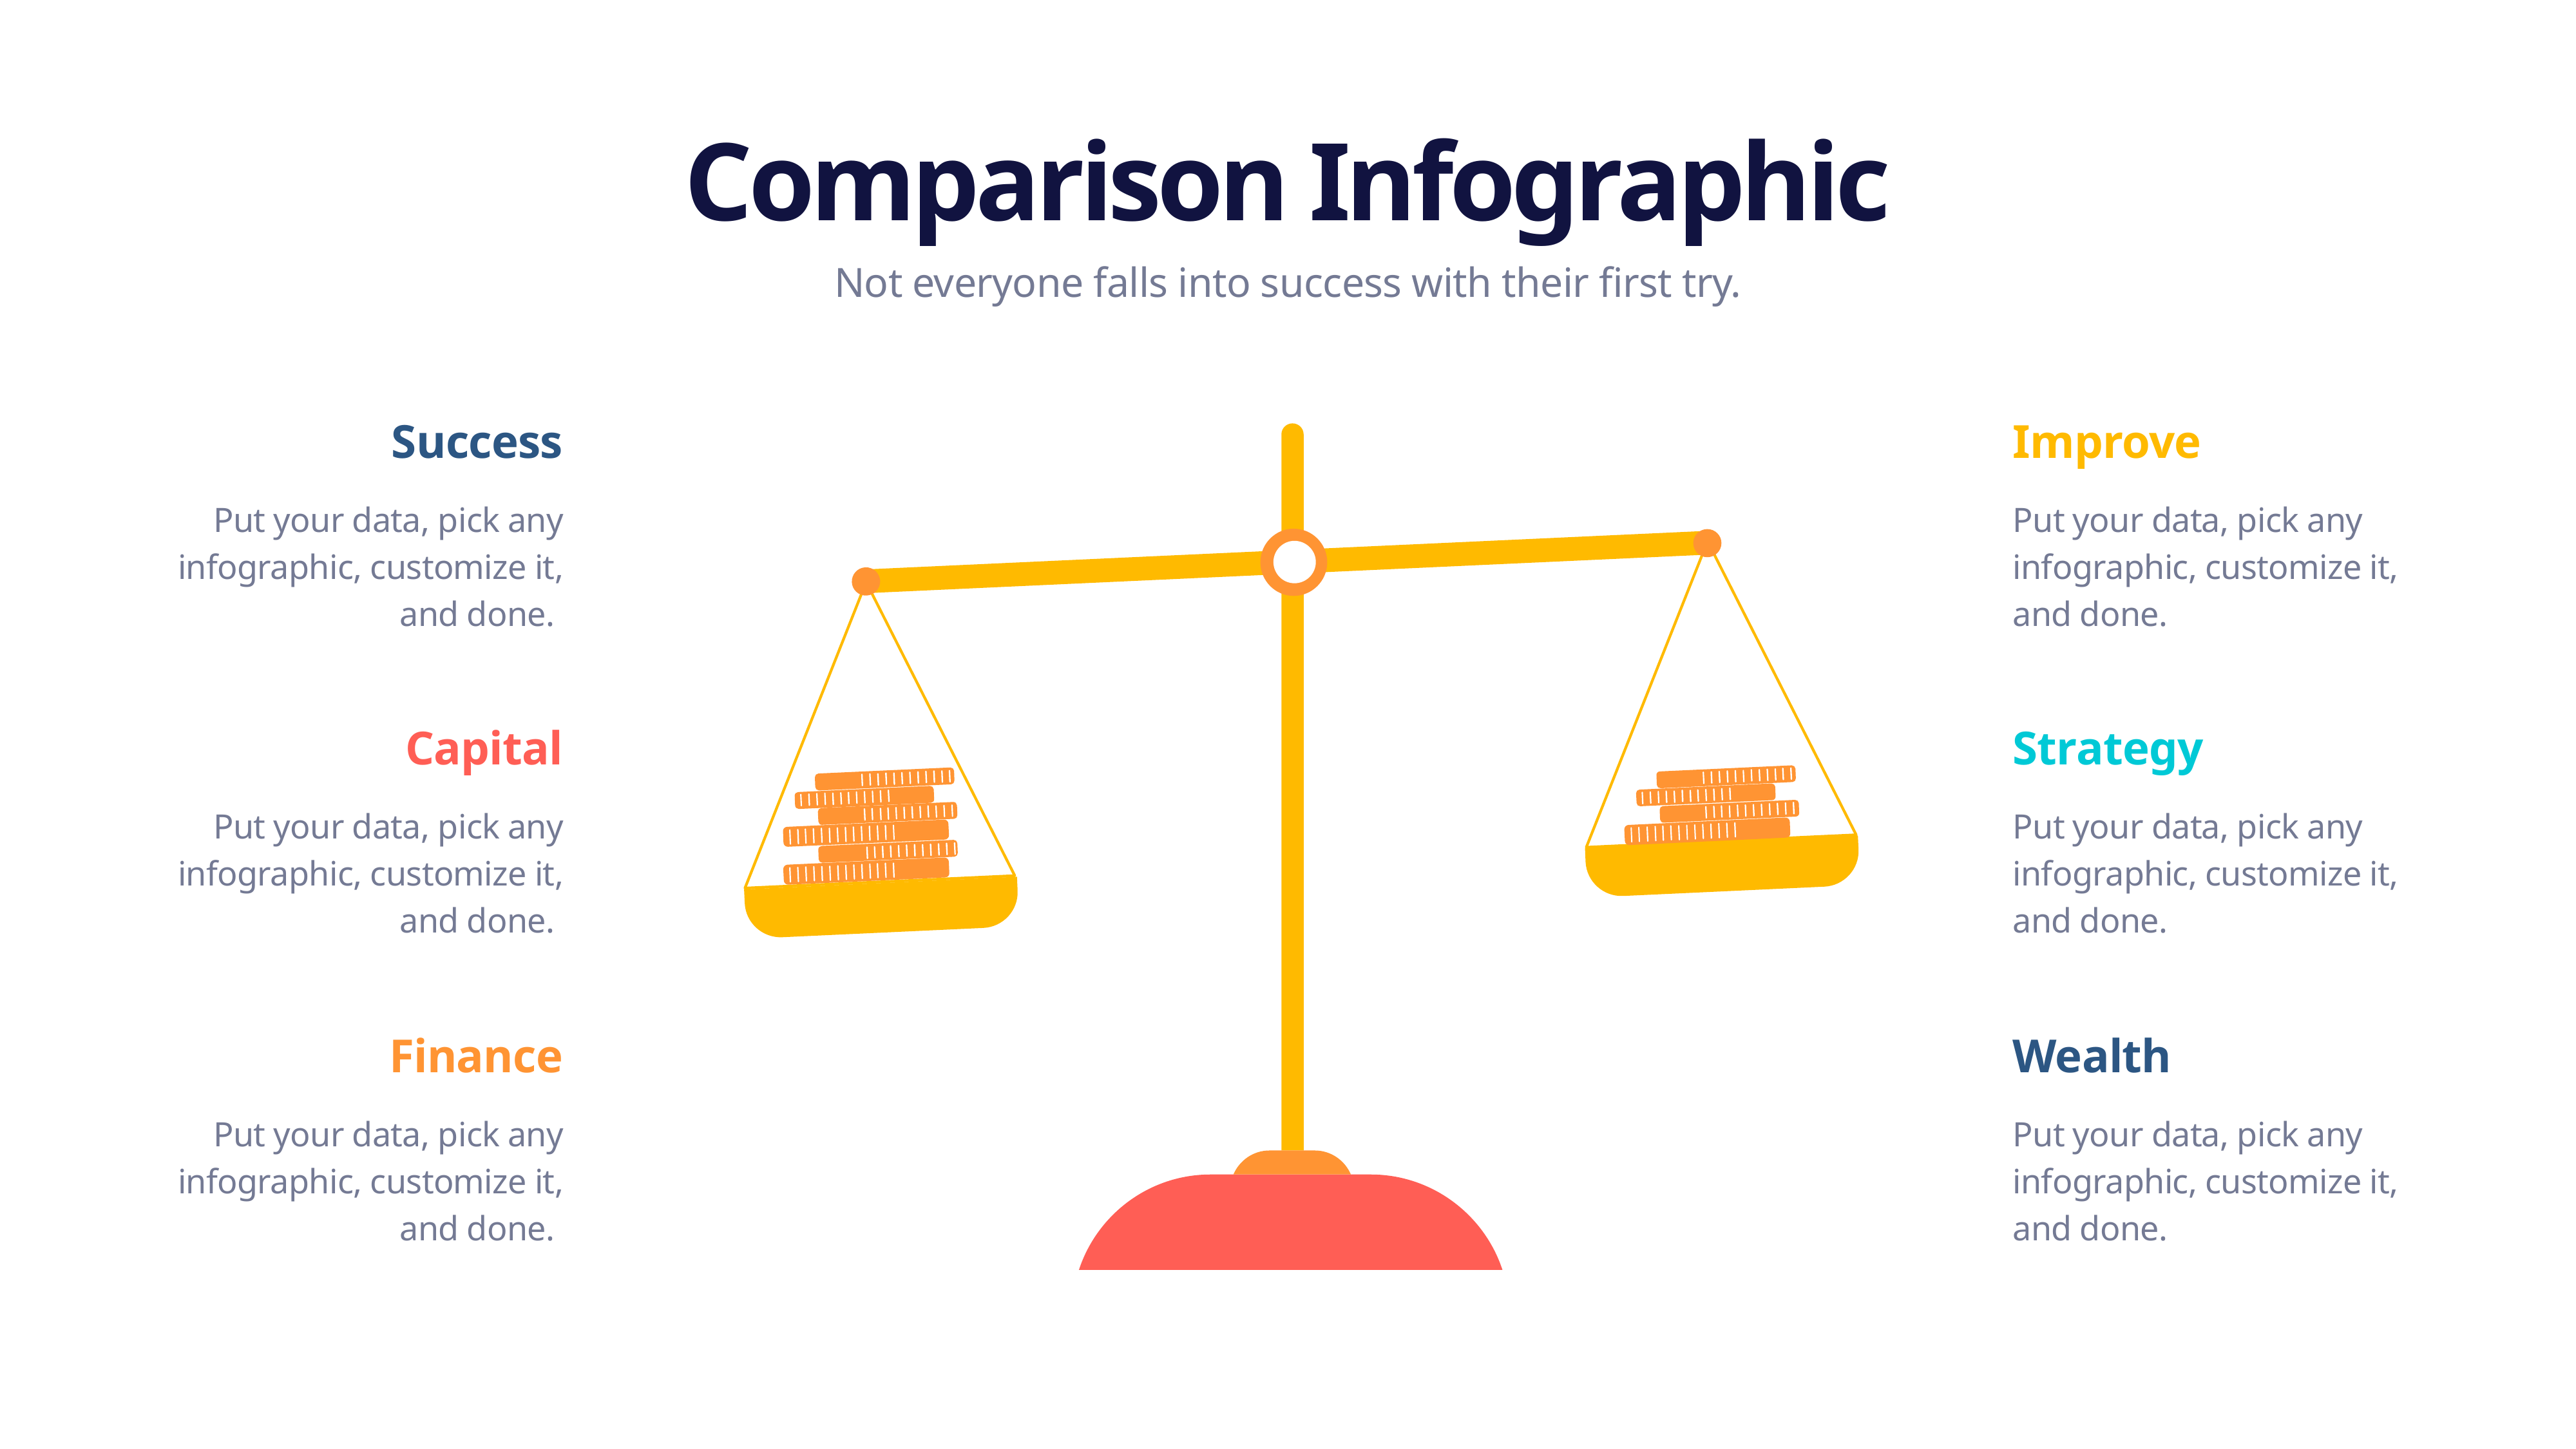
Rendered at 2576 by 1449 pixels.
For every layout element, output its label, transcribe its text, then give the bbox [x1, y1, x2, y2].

text_box [1078, 1174, 1503, 1270]
text_box [783, 820, 949, 847]
text_box [869, 773, 872, 786]
text_box [903, 806, 906, 819]
text_box [885, 772, 888, 785]
text_box [1630, 827, 1633, 843]
text_box [840, 792, 843, 805]
text_box [872, 790, 874, 803]
text_box [1689, 790, 1692, 802]
text_box [1782, 768, 1784, 781]
text_box [1734, 770, 1737, 782]
text_box [844, 864, 848, 880]
text_box [1777, 802, 1779, 815]
text_box [1718, 822, 1721, 838]
text_box [852, 567, 881, 596]
text_box [861, 826, 863, 842]
text_box [847, 791, 850, 804]
text_box [1713, 788, 1715, 801]
text_box [1705, 806, 1708, 819]
text_box [1744, 804, 1747, 817]
text_box [1324, 531, 1699, 573]
text_box [892, 824, 895, 840]
text_box [836, 827, 839, 843]
text_box [1697, 789, 1699, 802]
text_box [808, 793, 810, 806]
text_box [866, 846, 868, 859]
text_box [837, 865, 839, 881]
text_box [922, 844, 924, 857]
text_box [745, 594, 1015, 889]
text_box [948, 770, 951, 782]
text_box [1710, 823, 1712, 839]
text_box [1774, 768, 1777, 781]
text_box Put your data, pick any infographic, customize it, and done. [129, 1101, 573, 1253]
text_box [829, 865, 832, 881]
text_box [1705, 788, 1708, 802]
text_box [1766, 768, 1769, 781]
text_box [789, 829, 792, 845]
text_box [821, 866, 823, 882]
text_box [927, 805, 930, 818]
text_box [876, 862, 879, 878]
text_box [1659, 800, 1800, 823]
text_box [935, 805, 937, 818]
text_box [832, 792, 834, 806]
text_box [1759, 769, 1761, 782]
text_box [890, 845, 892, 858]
text_box Capital [129, 722, 573, 779]
text_box [892, 862, 895, 878]
text_box [946, 842, 948, 855]
text_box [1726, 822, 1728, 838]
text_box [1713, 806, 1715, 819]
text_box [1686, 824, 1688, 840]
text_box [1281, 594, 1304, 1150]
text_box [1678, 825, 1681, 841]
text_box [1718, 770, 1721, 784]
text_box [1734, 822, 1737, 838]
text_box [901, 772, 904, 785]
text_box [1654, 826, 1657, 842]
text_box Strategy [2003, 722, 2447, 779]
text_box [1665, 790, 1668, 803]
text_box [797, 866, 799, 882]
text_box [855, 791, 858, 804]
text_box [794, 786, 935, 810]
text_box [1585, 835, 1859, 896]
text_box [1624, 817, 1791, 846]
text_box [812, 828, 815, 844]
text_box [816, 793, 819, 806]
text_box [1790, 767, 1793, 780]
text_box [800, 793, 803, 806]
text_box [873, 846, 876, 858]
text_box [863, 791, 866, 804]
text_box [1233, 1150, 1351, 1175]
text_box [1729, 787, 1732, 800]
text_box [861, 864, 863, 880]
text_box [876, 825, 879, 841]
text_box [1721, 788, 1723, 800]
text_box [1721, 805, 1723, 817]
text_box Put your data, pick any infographic, customize it, and done. [2003, 1101, 2447, 1253]
text_box [930, 843, 932, 857]
text_box [1673, 790, 1676, 803]
text_box [871, 808, 873, 820]
text_box [1649, 791, 1652, 804]
text_box [884, 824, 887, 840]
text_box [917, 771, 919, 784]
text_box [813, 866, 816, 882]
text_box Improve [2003, 415, 2447, 473]
text_box [933, 770, 935, 783]
text_box [1260, 528, 1328, 596]
text_box [884, 862, 887, 878]
text_box [909, 772, 911, 784]
text_box [1750, 769, 1753, 782]
text_box [783, 857, 949, 885]
text_box [1702, 824, 1704, 840]
text_box [824, 792, 826, 806]
text_box [1710, 771, 1713, 784]
text_box [1752, 805, 1755, 817]
text_box [1281, 423, 1304, 531]
text_box [925, 770, 928, 784]
text_box [1670, 825, 1672, 841]
text_box [868, 825, 871, 841]
text_box [1760, 804, 1763, 817]
text_box [1656, 765, 1796, 788]
text_box [1641, 791, 1644, 804]
text_box [1768, 803, 1771, 816]
text_box [919, 806, 922, 819]
text_box [1662, 825, 1665, 841]
text_box [797, 829, 799, 845]
text_box [821, 828, 823, 844]
text_box [1742, 770, 1745, 782]
text_box Success [129, 415, 573, 473]
text_box [1693, 824, 1696, 840]
text_box [1681, 790, 1684, 802]
text_box [815, 767, 955, 791]
text_box [1792, 802, 1795, 814]
text_box [869, 863, 872, 879]
text_box [863, 808, 866, 821]
text_box [853, 864, 855, 880]
text_box [1646, 826, 1649, 842]
text_box [818, 840, 958, 863]
text_box [805, 828, 807, 844]
text_box [897, 844, 900, 858]
text_box [937, 843, 940, 856]
text_box [861, 773, 863, 786]
text_box Put your data, pick any infographic, customize it, and done. [2003, 487, 2447, 638]
text_box [789, 867, 792, 883]
text_box Put your data, pick any infographic, customize it, and done. [2003, 793, 2447, 945]
text_box [1657, 791, 1660, 804]
text_box [941, 770, 944, 783]
text_box [1726, 770, 1729, 783]
text_box [1728, 805, 1731, 818]
text_box [906, 844, 908, 857]
text_box [943, 804, 946, 818]
text_box [1693, 529, 1722, 558]
text_box [881, 846, 884, 858]
text_box [1784, 802, 1787, 815]
text_box Put your data, pick any infographic, customize it, and done. [129, 487, 573, 638]
text_box [817, 802, 958, 825]
text_box [1273, 540, 1316, 583]
text_box Finance [129, 1030, 573, 1086]
text_box [828, 828, 831, 844]
text_box Wealth [2003, 1030, 2447, 1086]
text_box Put your data, pick any infographic, customize it, and done. [129, 793, 573, 945]
text_box [744, 876, 1018, 938]
text_box [887, 807, 890, 820]
text_box [1586, 555, 1856, 848]
text_box [951, 804, 953, 817]
text_box [877, 773, 879, 786]
text_box [879, 808, 882, 820]
text_box [893, 772, 895, 785]
text_box [953, 842, 956, 855]
text_box [895, 807, 897, 820]
text_box [888, 790, 890, 802]
text_box [1737, 804, 1739, 817]
text_box [913, 844, 916, 857]
text_box [1636, 783, 1776, 806]
text_box [911, 806, 913, 819]
text_box [844, 826, 847, 842]
text_box [873, 551, 1263, 593]
text_box Not everyone falls into success with their first try. [814, 243, 1762, 310]
text_box Comparison Infographic [675, 111, 1901, 247]
text_box [879, 790, 882, 803]
text_box [805, 866, 807, 882]
text_box [852, 826, 855, 842]
text_box [1703, 772, 1705, 784]
